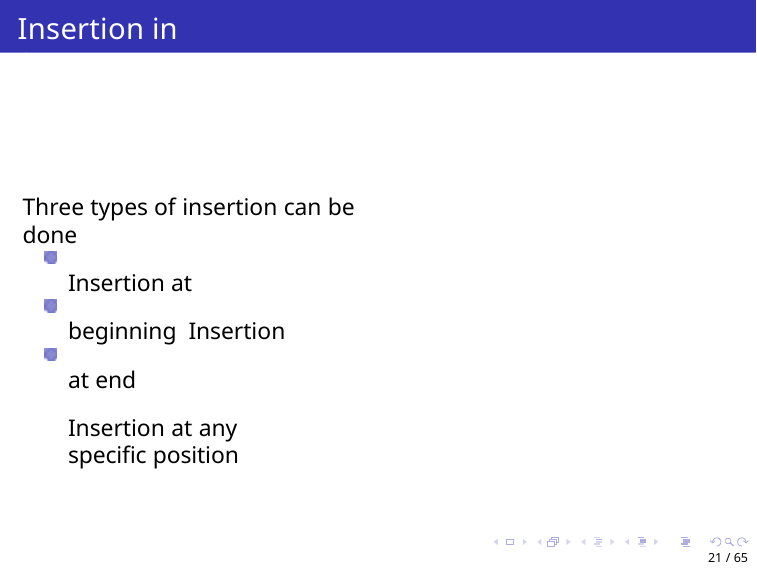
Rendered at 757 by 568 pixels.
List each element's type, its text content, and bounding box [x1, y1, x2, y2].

picture [43, 348, 58, 362]
text_box Three types of insertion can be done Insertion at beginning Insertion at end Insertion at any specific position [20, 190, 395, 469]
text_box Insertion in SLL [15, 7, 229, 81]
slide_number 21 / 65 [701, 548, 752, 568]
text_box [0, 0, 756, 53]
picture [43, 251, 58, 265]
picture [43, 299, 58, 313]
